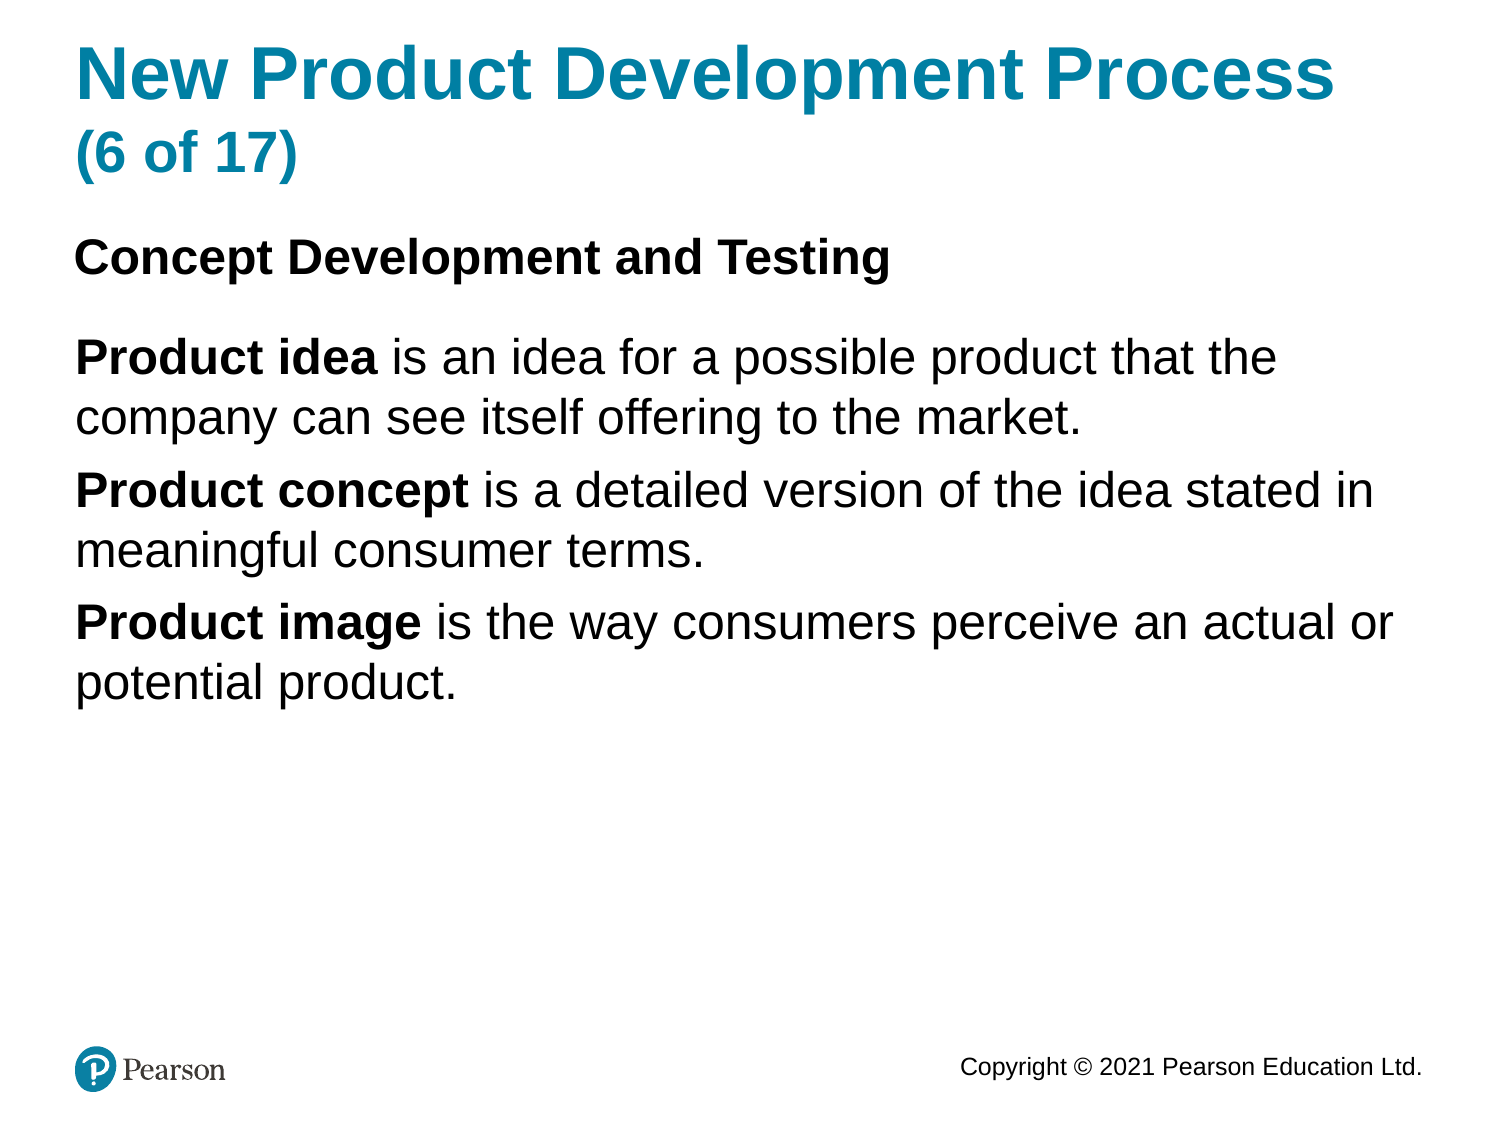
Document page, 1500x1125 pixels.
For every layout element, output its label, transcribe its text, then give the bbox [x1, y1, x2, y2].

title New Product Development Process (6 of 17) [75, 0, 1425, 185]
list Concept Development and Testing [73, 224, 1424, 863]
list Product idea is an idea for a possible product that the company can see itself offering to the market. Product concept is a detailed version of the idea stated in meaningful consumer terms. Product image is the way consumers perceive an actual or potential product. [75, 324, 1425, 963]
